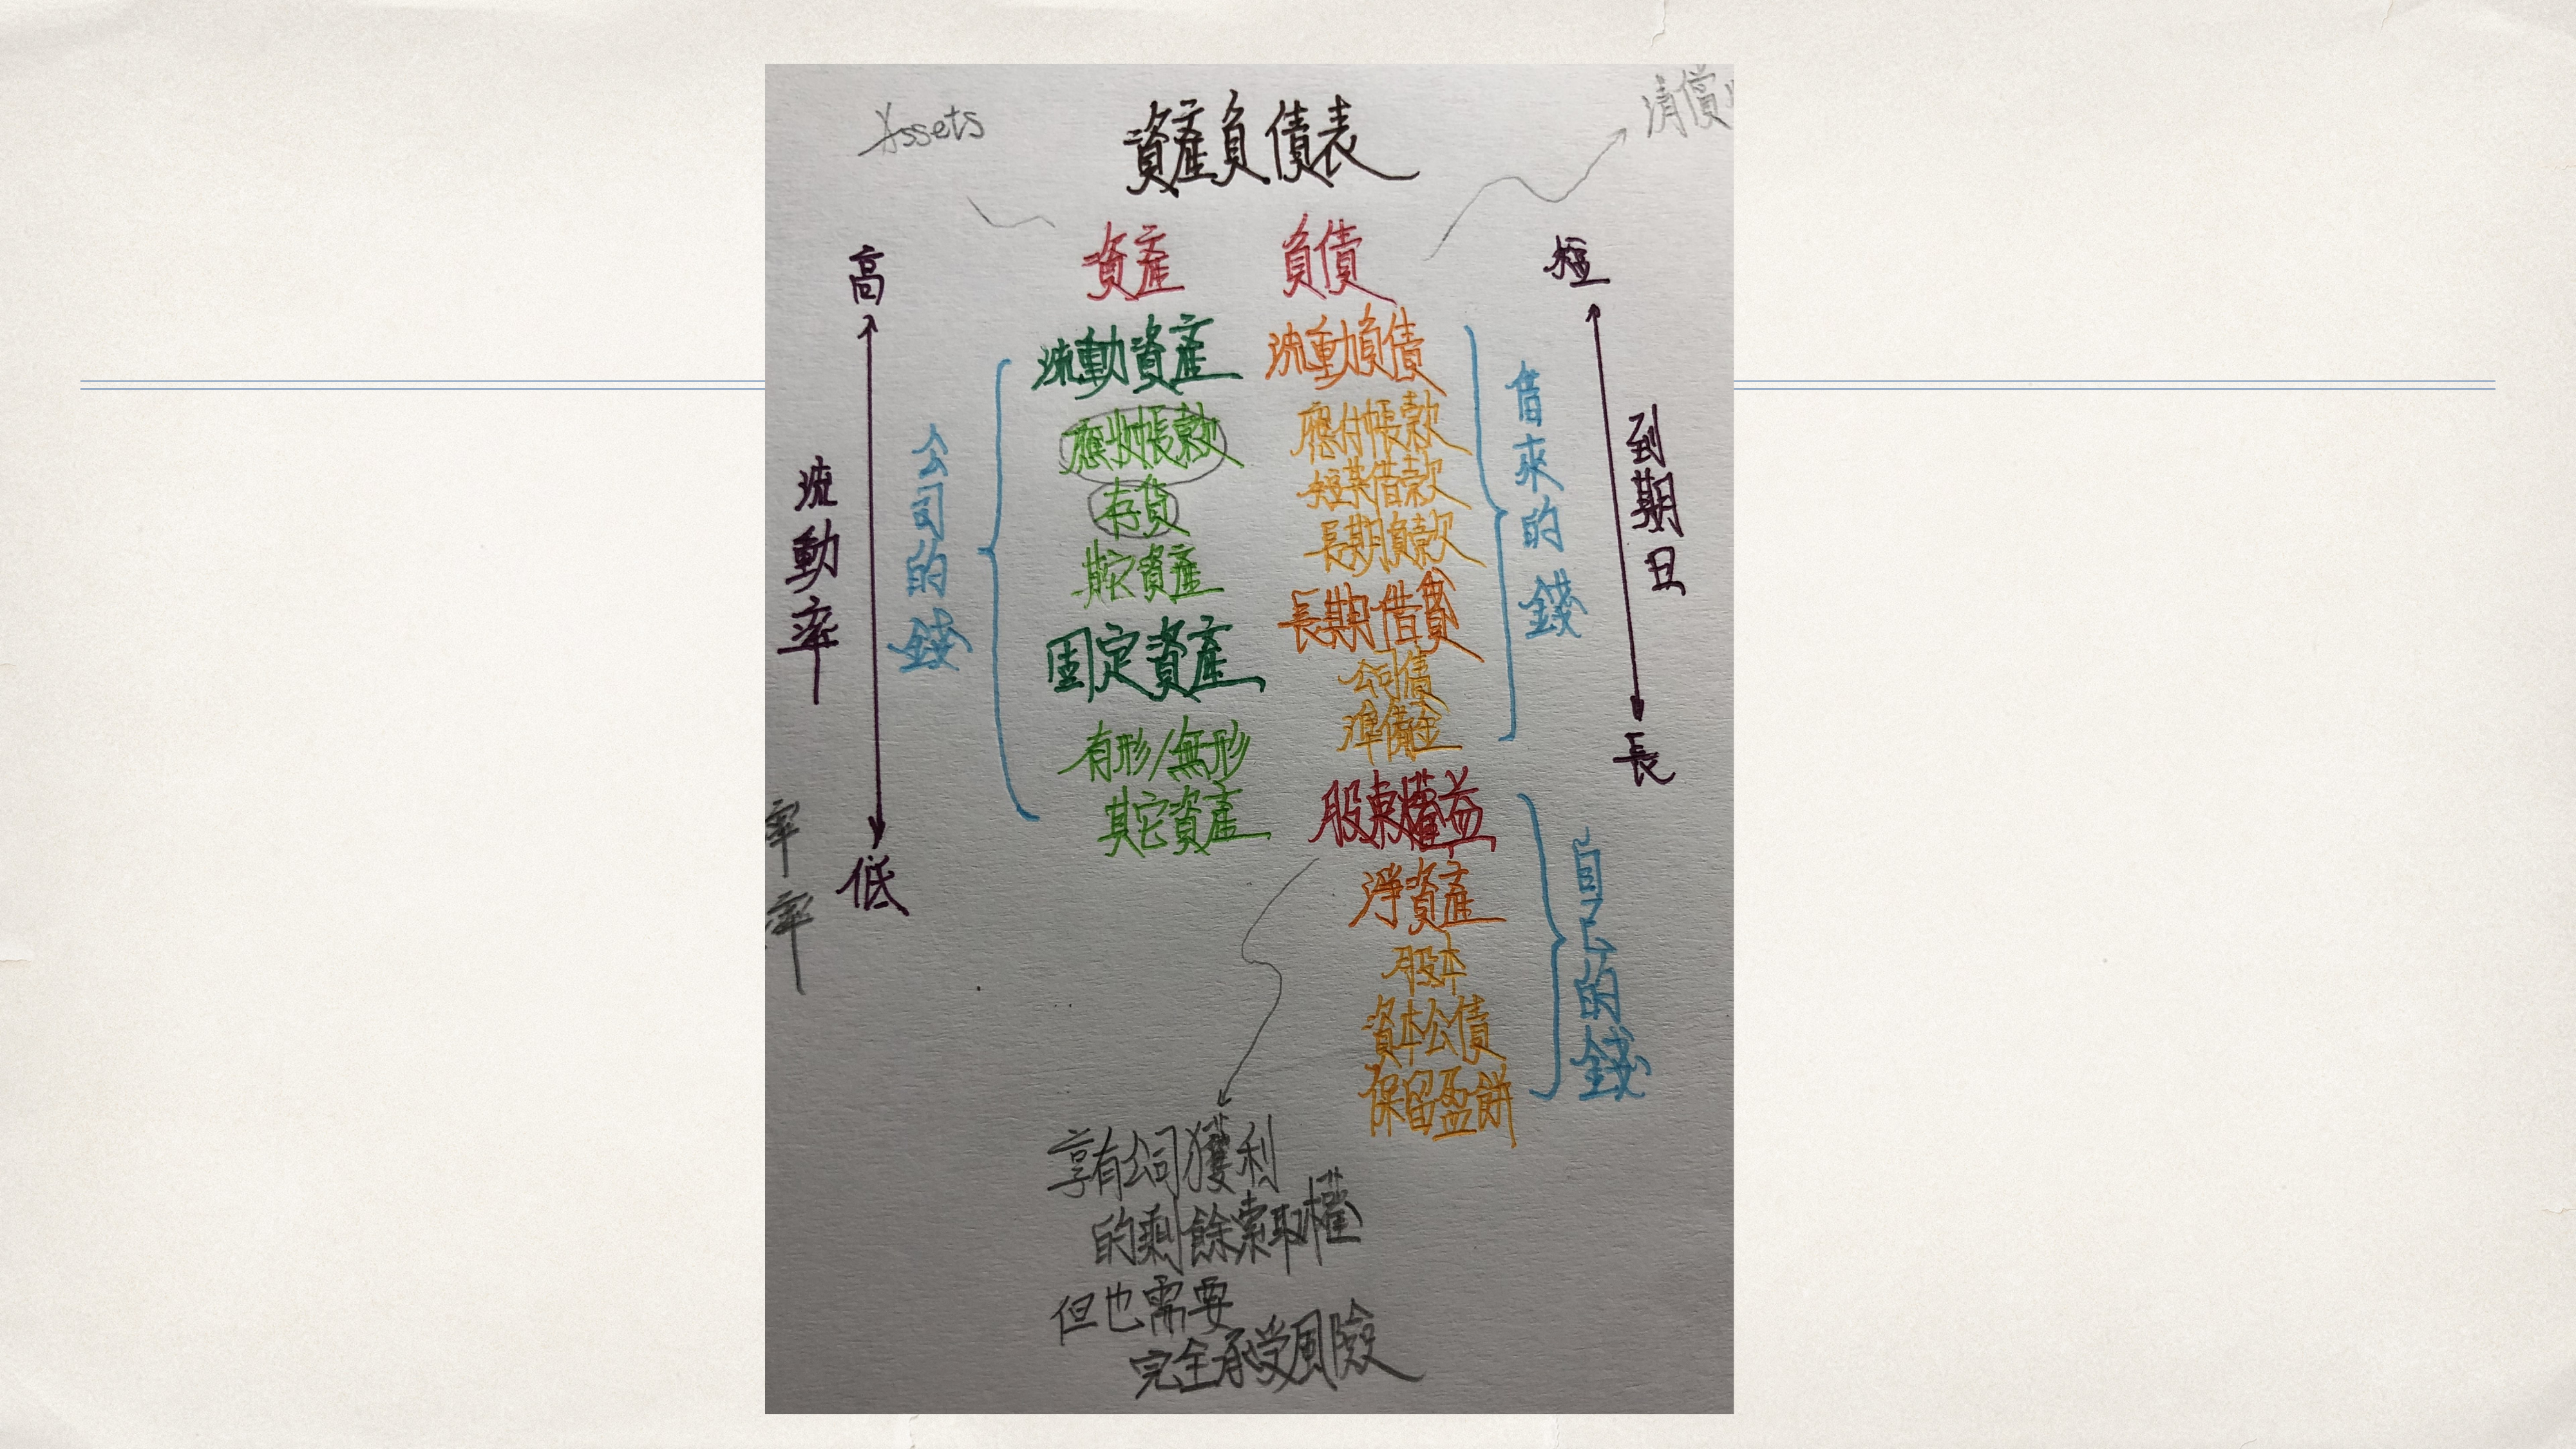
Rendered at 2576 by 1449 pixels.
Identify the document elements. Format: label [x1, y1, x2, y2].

text_box [693, 64, 2012, 1449]
picture [0, 0, 2576, 1449]
